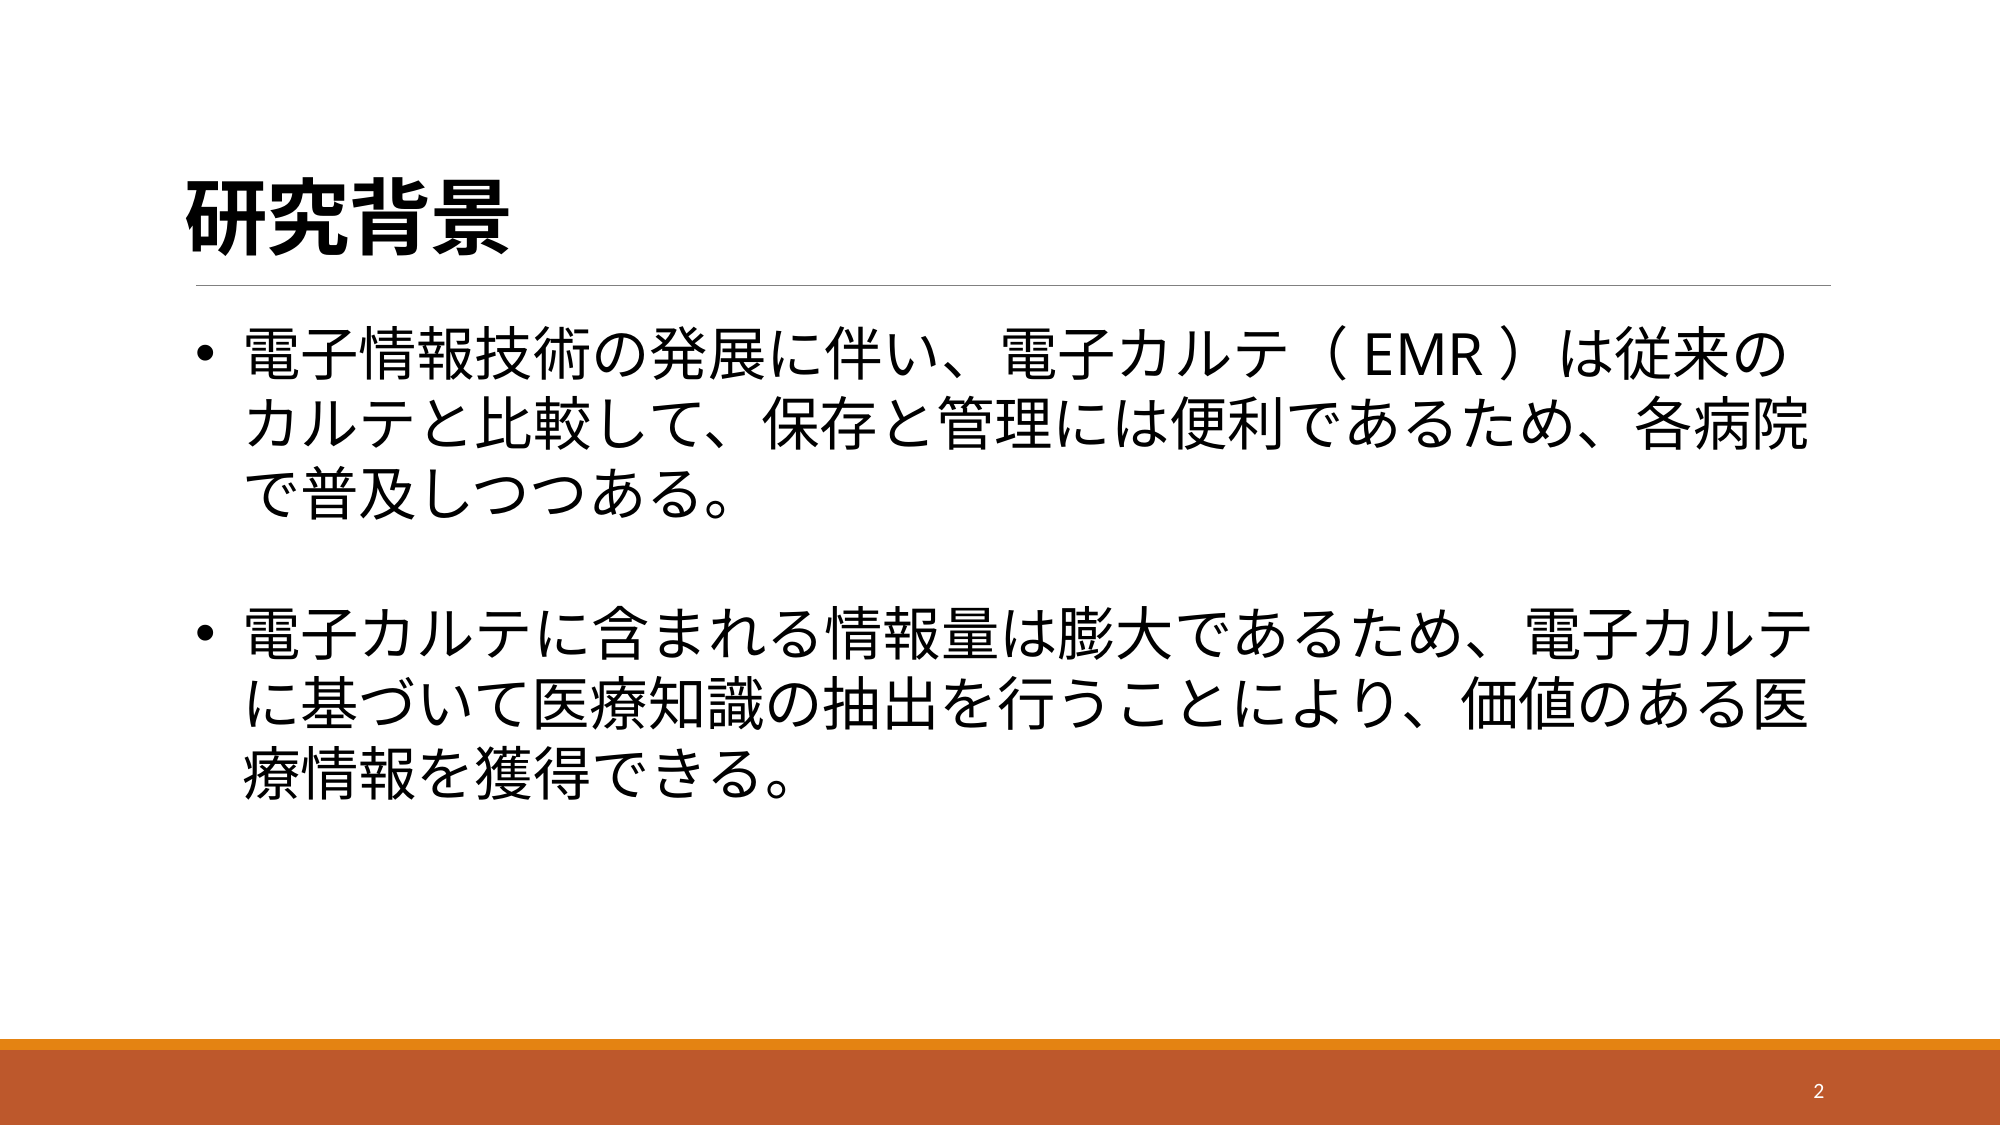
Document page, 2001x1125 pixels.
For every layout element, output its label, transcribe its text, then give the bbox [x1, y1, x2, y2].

text_box 電子情報技術の発展に伴い、電子カルテ（EMR）は従来のカルテと比較して、保存と管理には便利であるため、各病院で普及しつつある。 電子カルテに含まれる情報量は膨大であるため、電子カルテに基づいて医療知識の抽出を行うことにより、価値のある医療情報を獲得できる。 [180, 309, 1859, 860]
title 研究背景 [169, 108, 1798, 274]
slide_number 2 [1624, 1059, 1840, 1120]
